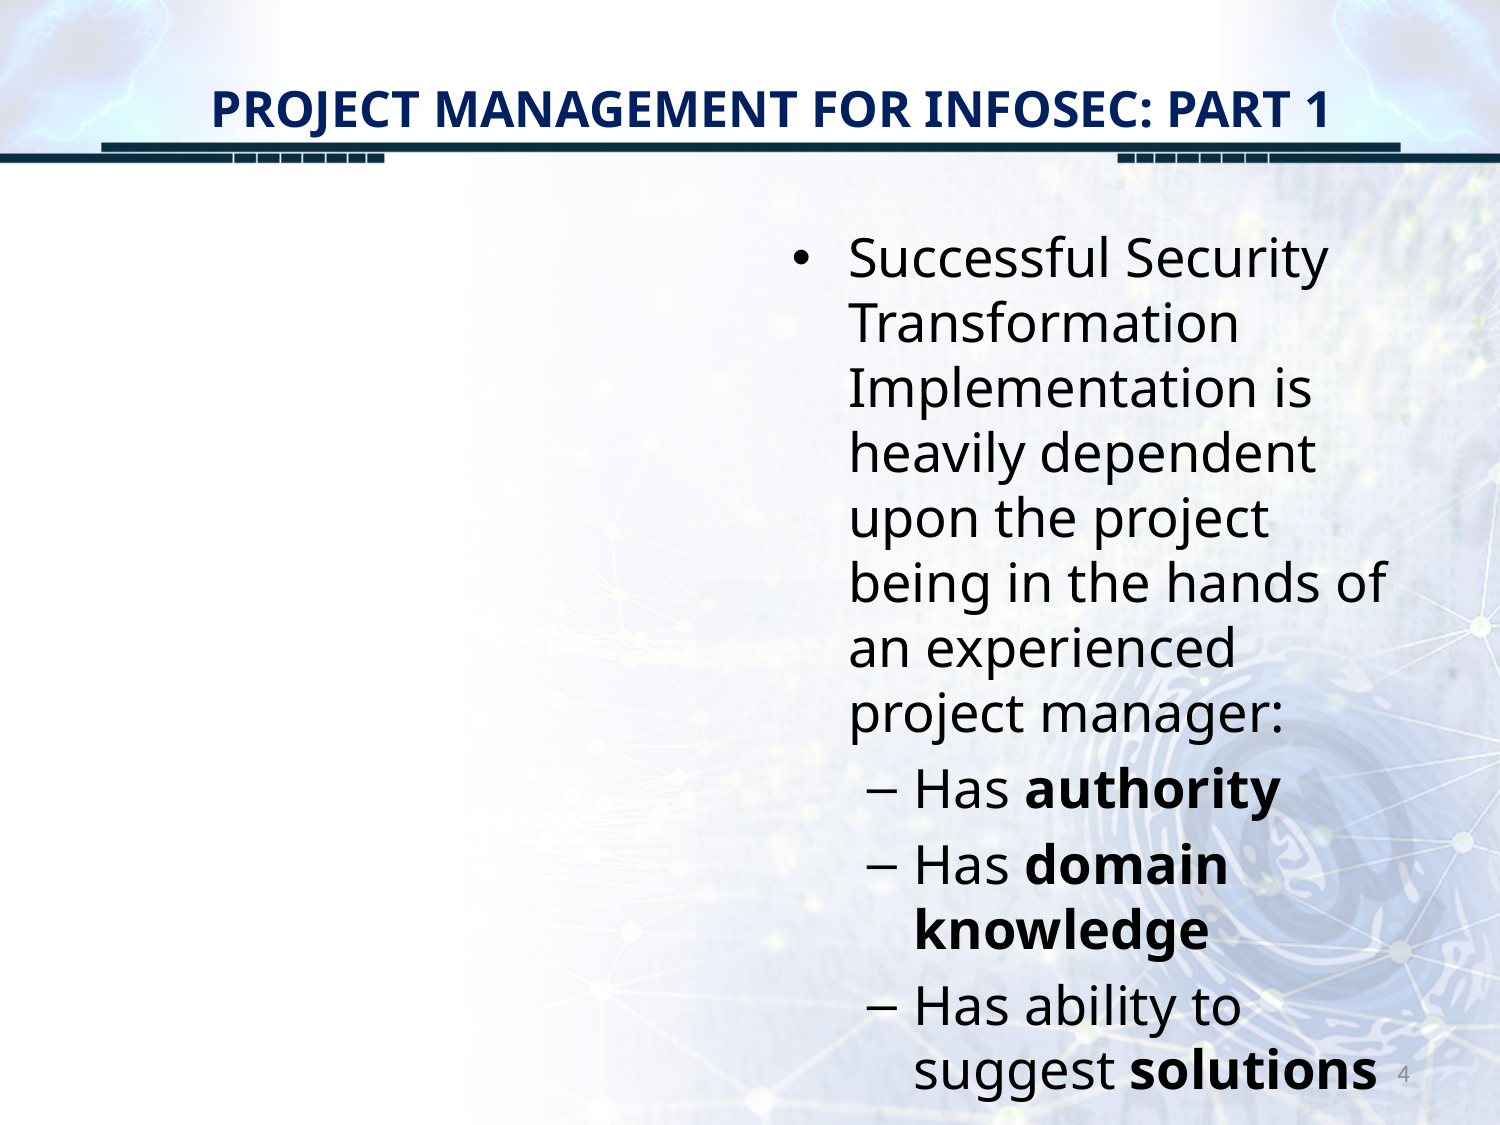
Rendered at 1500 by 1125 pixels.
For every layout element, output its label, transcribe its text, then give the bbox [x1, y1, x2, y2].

title PROJECT MANAGEMENT FOR INFOSEC: PART 1 [97, 34, 1448, 182]
list Successful Security Transformation Implementation is heavily dependent upon the project being in the hands of an experienced project manager: Has authority Has domain knowledge Has ability to suggest solutions [776, 216, 1432, 1034]
picture [0, 0, 1500, 1125]
slide_number 4 [1074, 1042, 1425, 1103]
